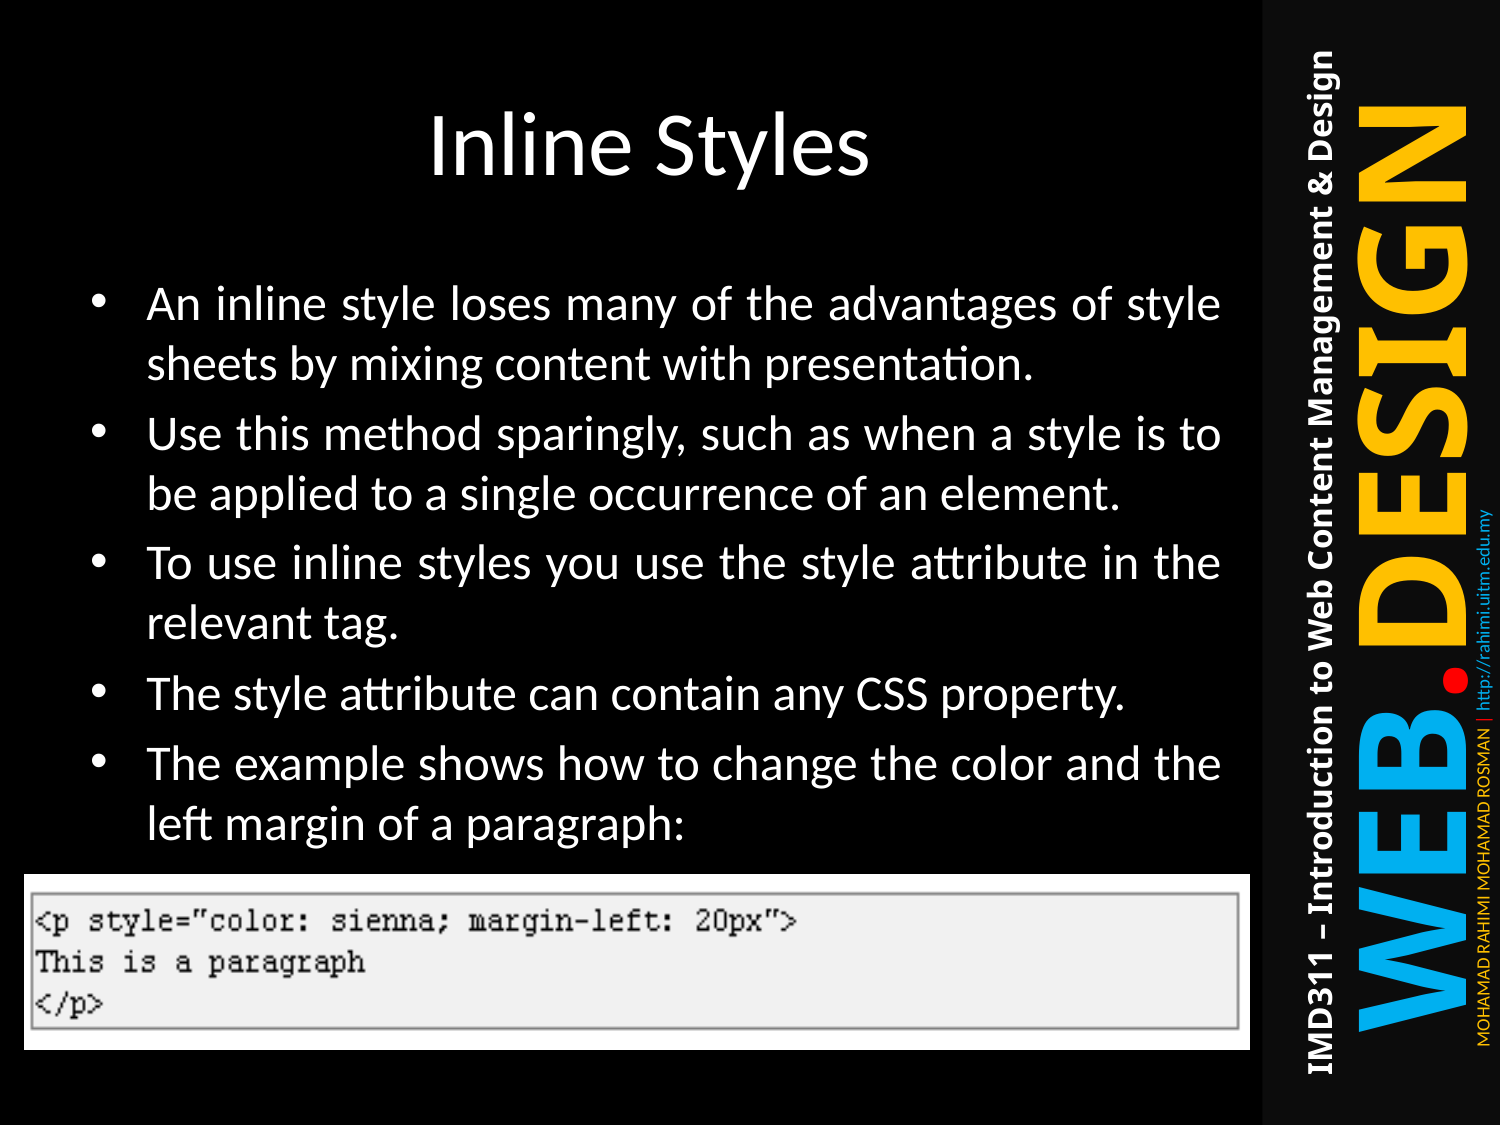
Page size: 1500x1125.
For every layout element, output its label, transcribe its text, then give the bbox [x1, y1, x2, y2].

picture [24, 874, 1251, 1051]
list An inline style loses many of the advantages of style sheets by mixing content with presentation. Use this method sparingly, such as when a style is to be applied to a single occurrence of an element. To use inline styles you use the style attribute in the relevant tag. The style attribute can contain any CSS property. The example shows how to change the color and the left margin of a paragraph: [75, 262, 1238, 873]
title Inline Styles [75, 45, 1225, 233]
